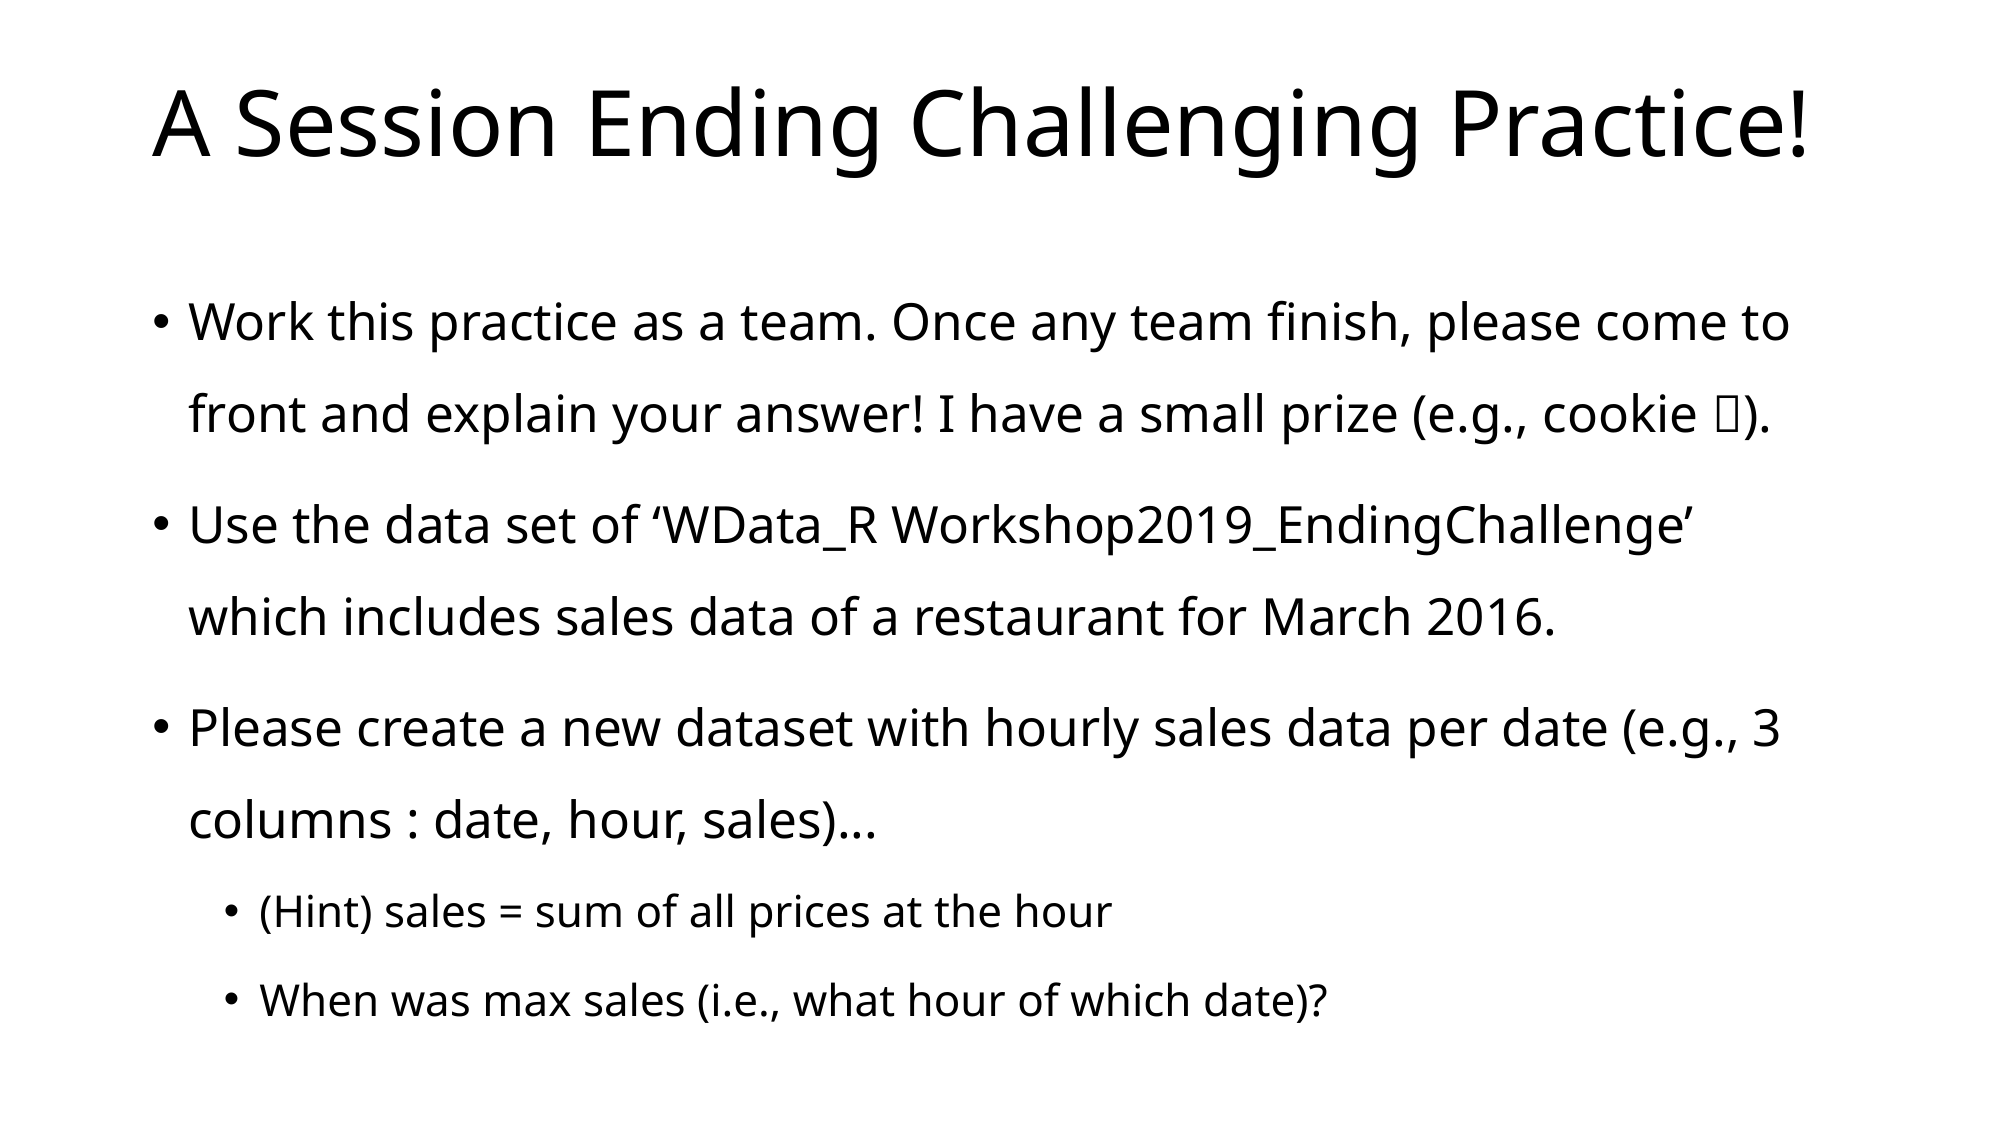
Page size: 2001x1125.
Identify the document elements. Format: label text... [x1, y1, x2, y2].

title A Session Ending Challenging Practice! [137, 18, 1863, 236]
list Work this practice as a team. Once any team finish, please come to front and explain your answer! I have a small prize (e.g., cookie ). Use the data set of ‘WData_R Workshop2019_EndingChallenge’ which includes sales data of a restaurant for March 2016. Please create a new dataset with hourly sales data per date (e.g., 3 columns : date, hour, sales)... (Hint) sales = sum of all prices at the hour When was max sales (i.e., what hour of which date)? [137, 251, 1863, 1103]
